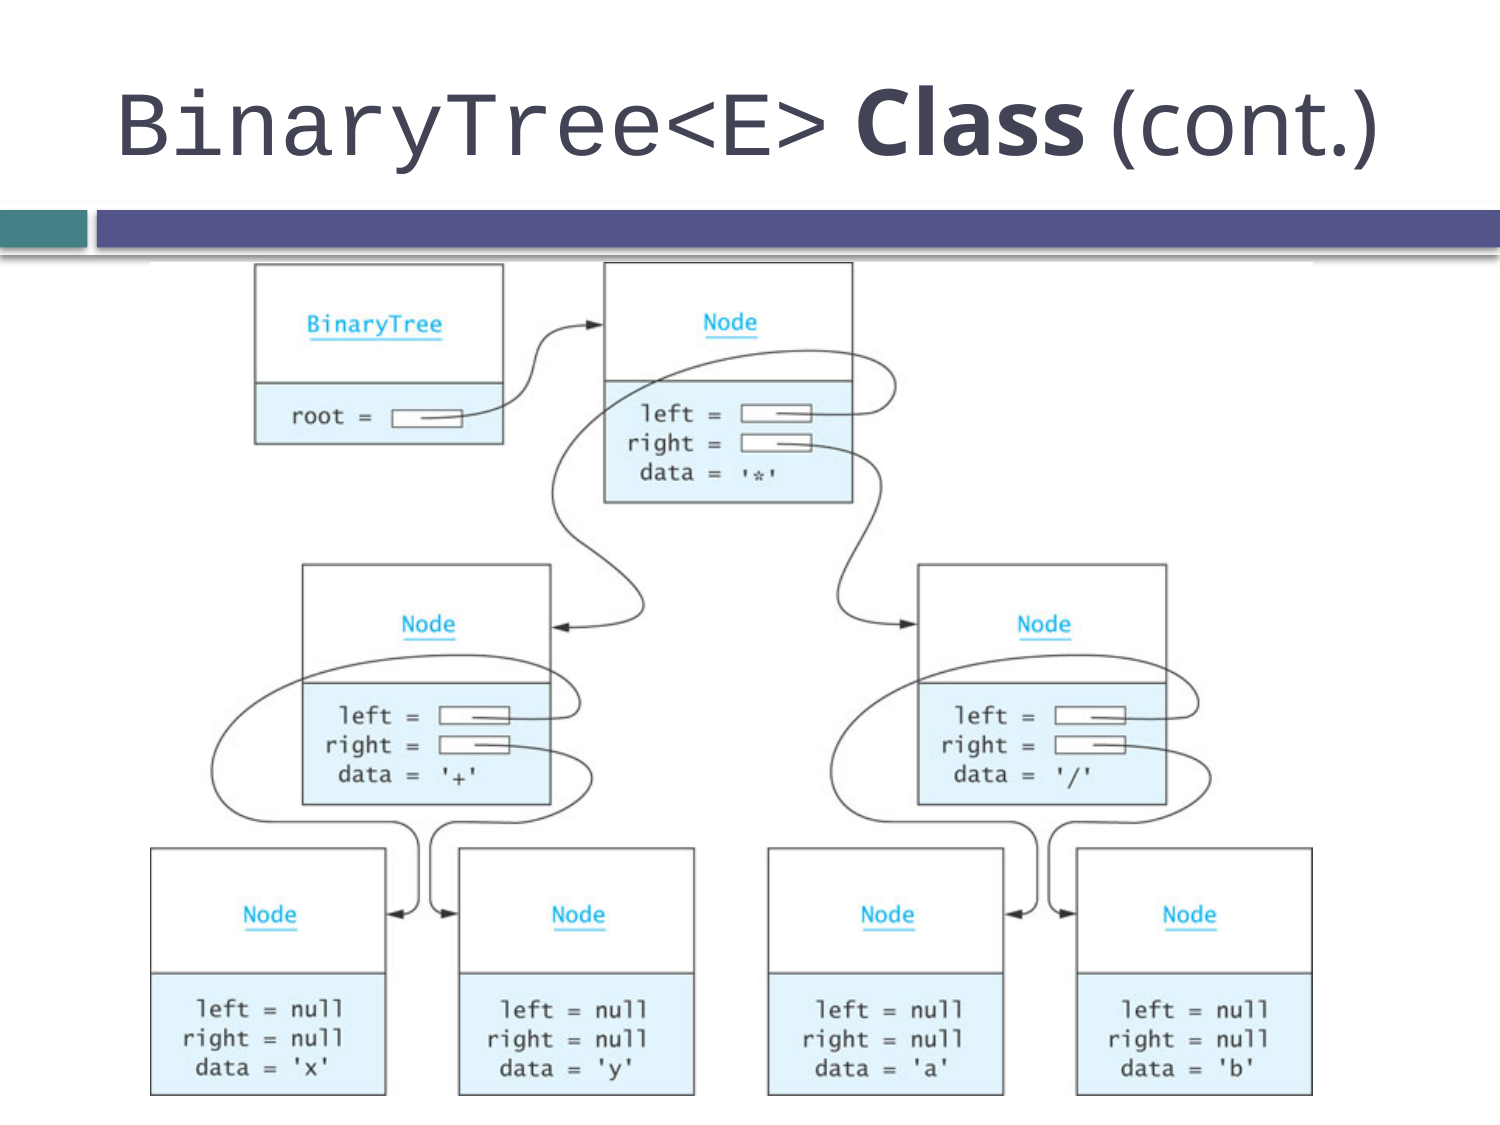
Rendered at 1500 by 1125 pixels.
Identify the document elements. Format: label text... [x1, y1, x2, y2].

picture [149, 262, 1313, 1097]
title BinaryTree<E> Class (cont.) [100, 37, 1438, 200]
